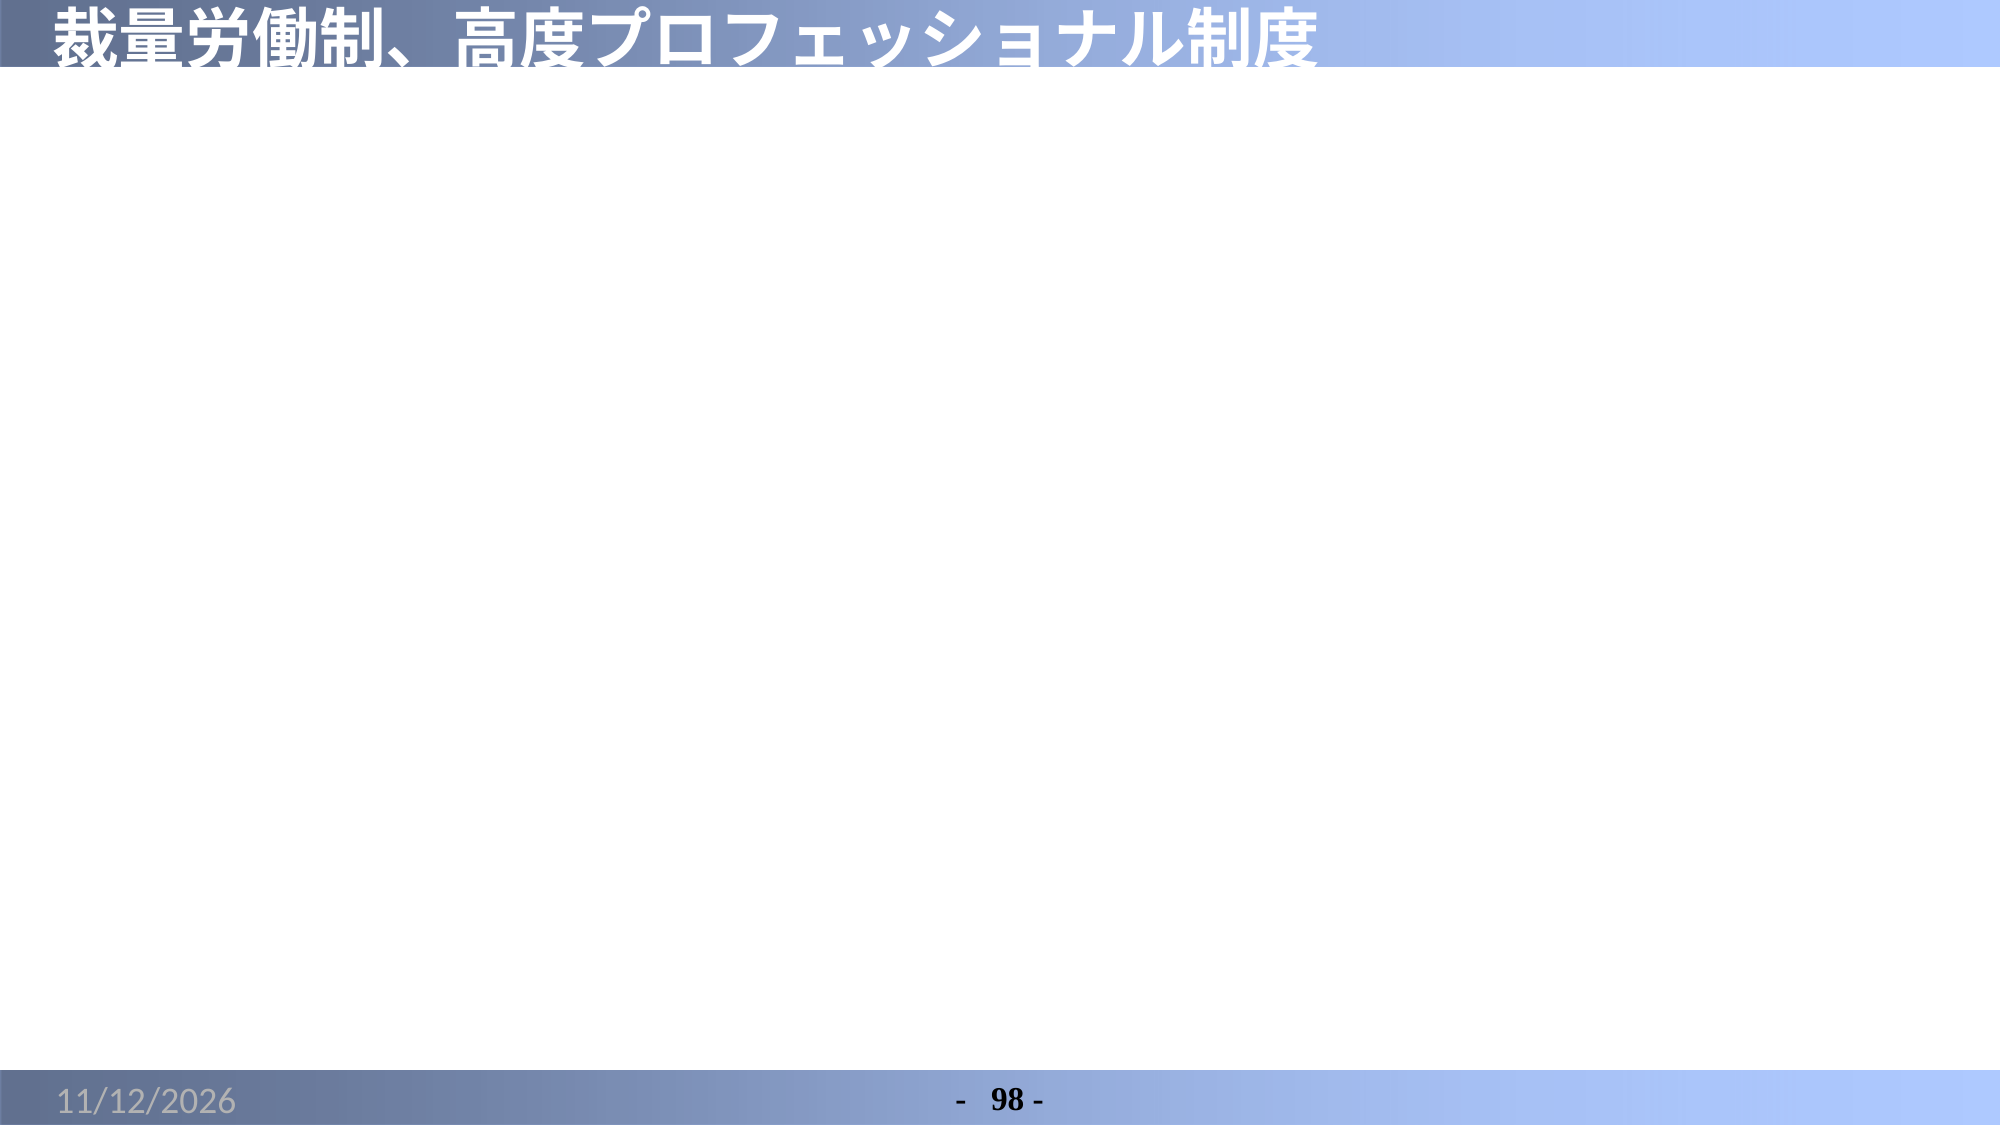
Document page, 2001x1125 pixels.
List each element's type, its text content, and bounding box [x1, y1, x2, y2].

slide_number - 98 - [934, 1078, 1063, 1117]
title 裁量労働制、高度プロフェッショナル制度 [52, 0, 1946, 78]
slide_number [55, 1076, 516, 1122]
